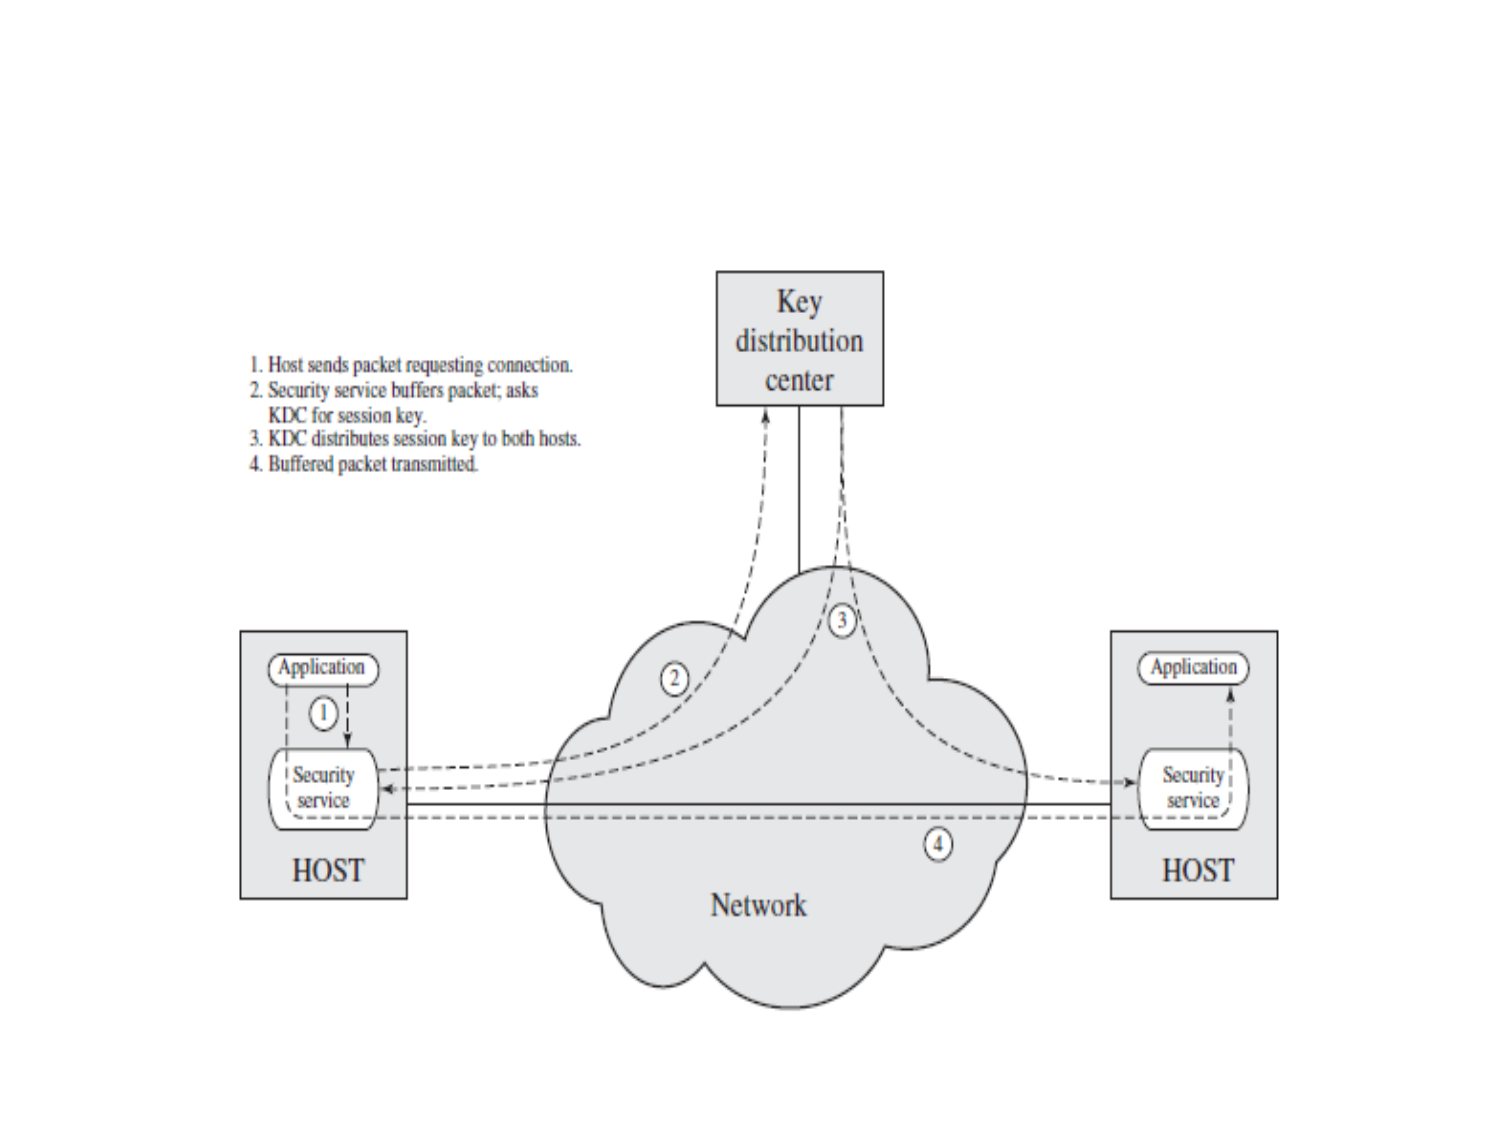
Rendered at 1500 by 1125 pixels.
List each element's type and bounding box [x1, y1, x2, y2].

list [149, 87, 1388, 1026]
